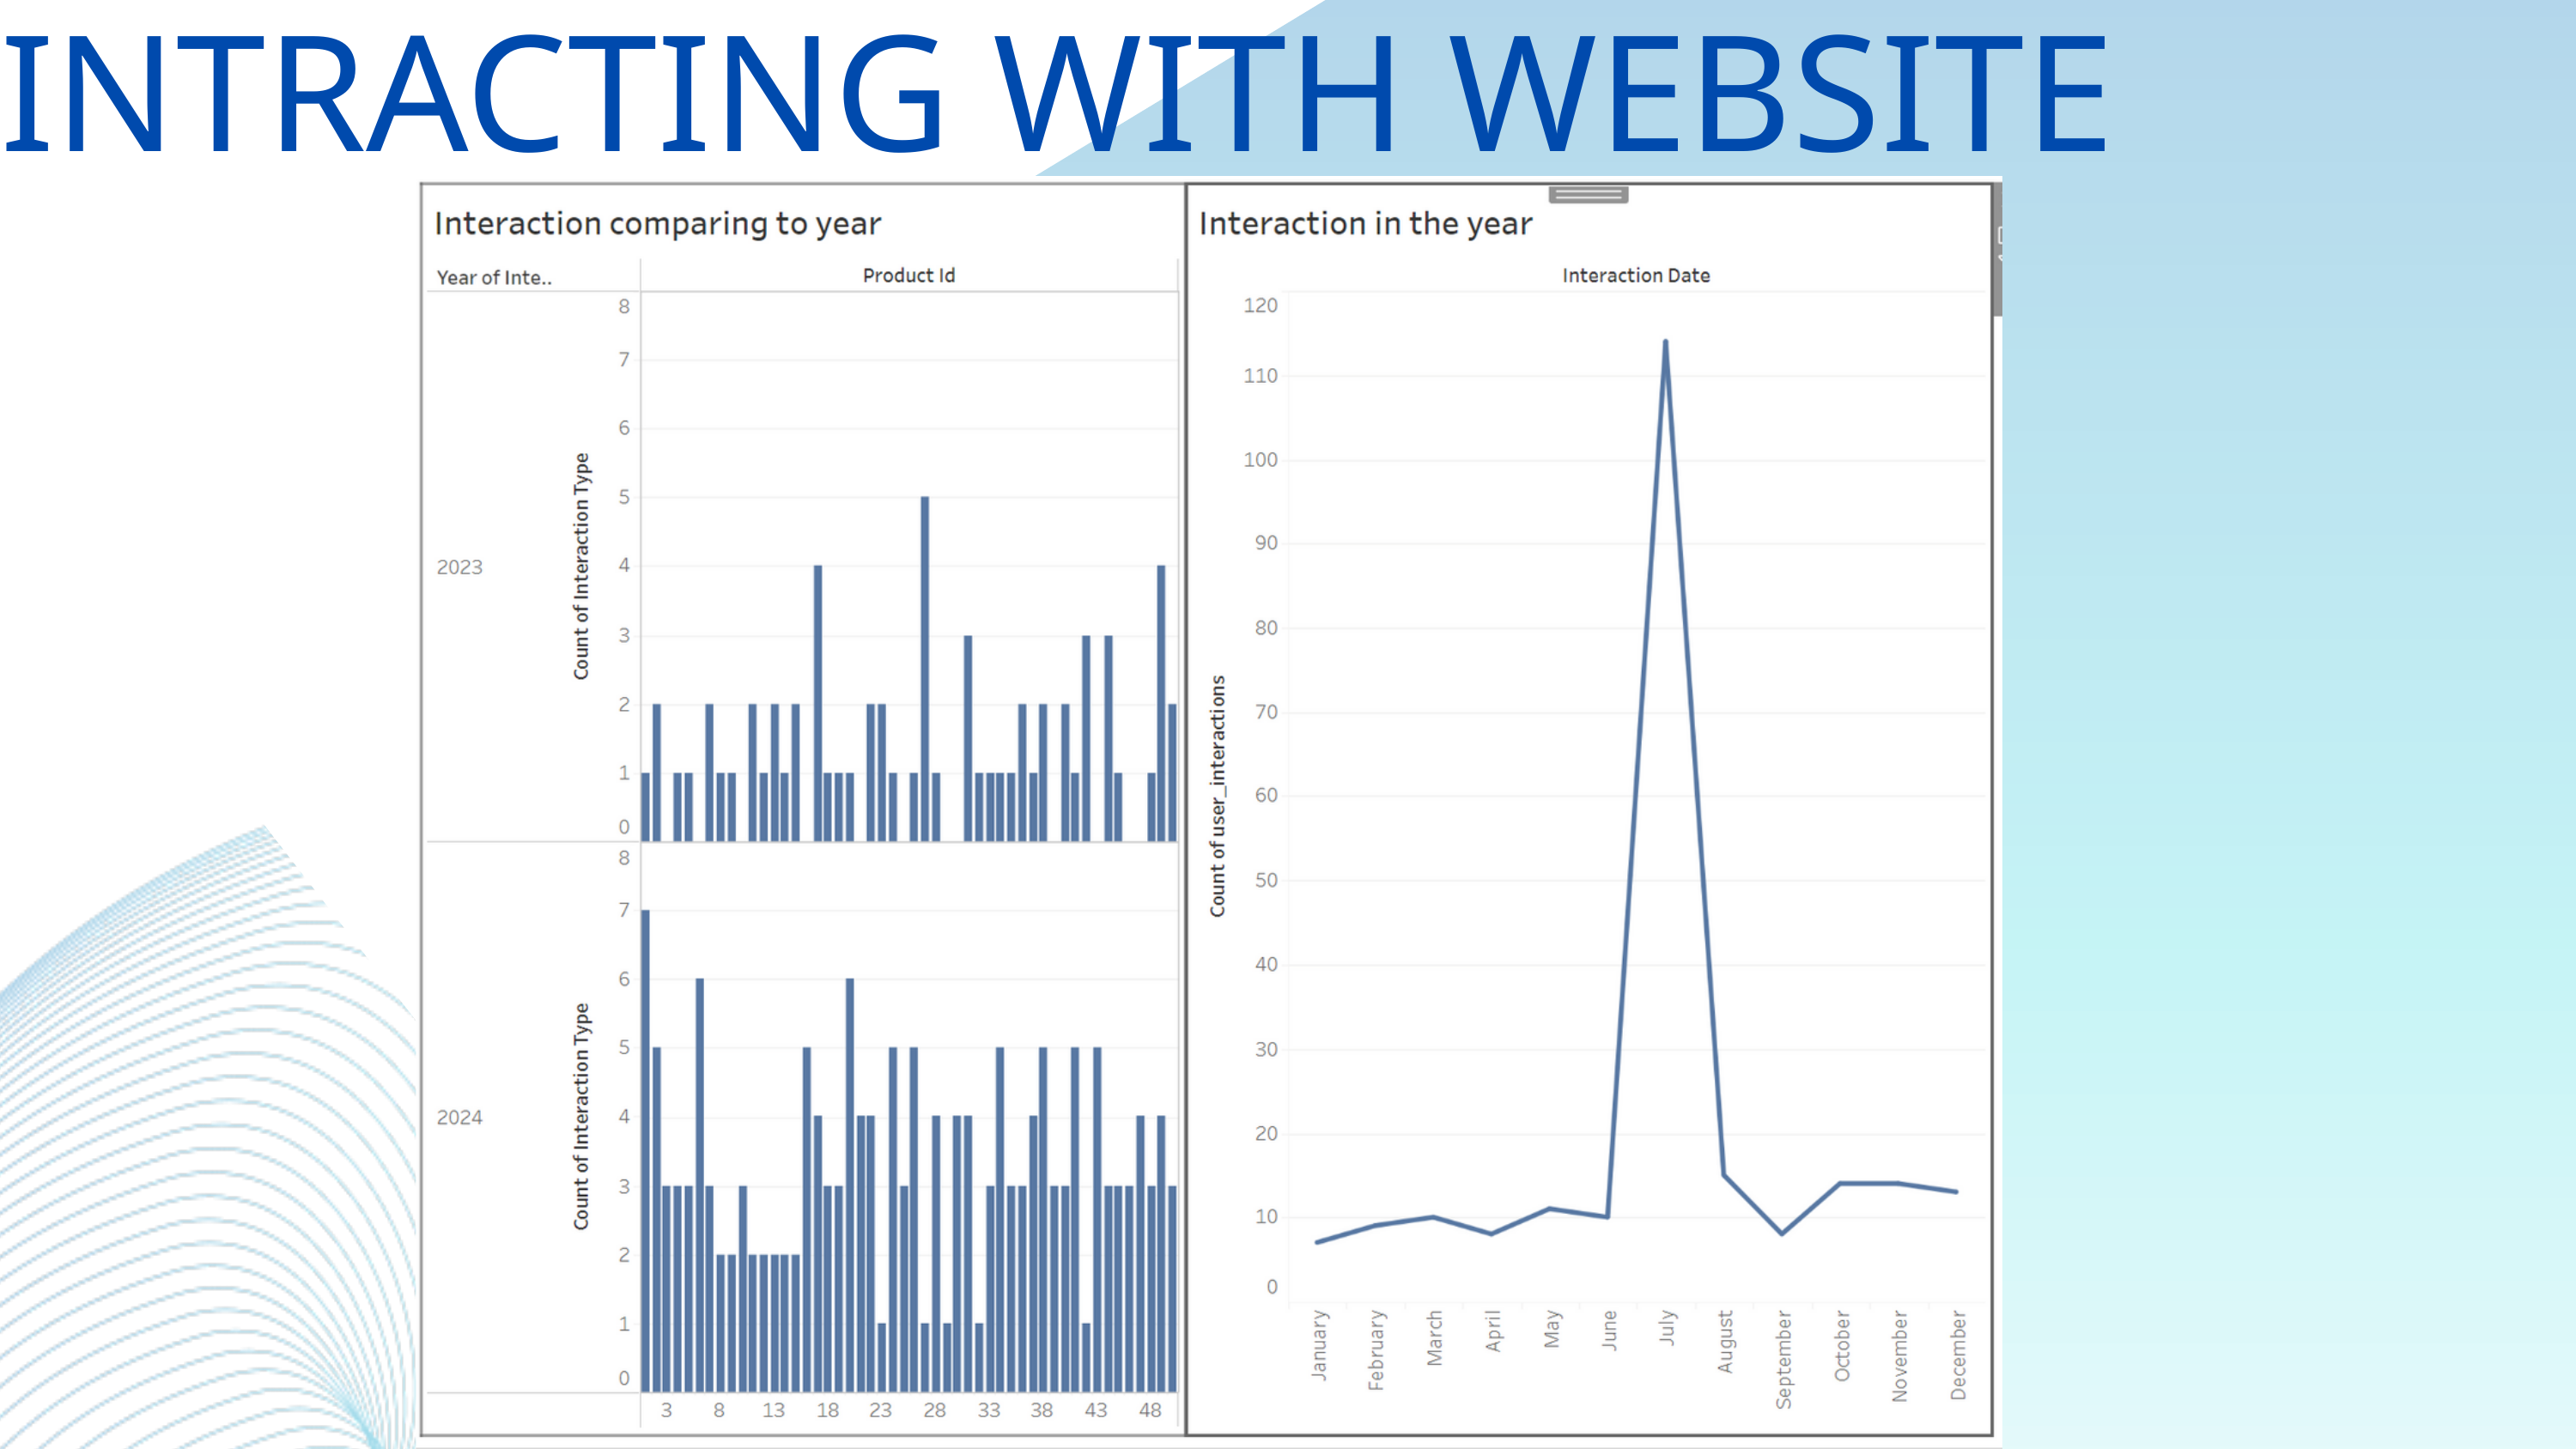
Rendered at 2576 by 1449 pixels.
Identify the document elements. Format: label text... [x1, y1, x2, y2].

text_box [416, 185, 2002, 1449]
text_box [0, 783, 416, 1449]
text_box INTRACTING WITH WEBSITE [0, 22, 2511, 185]
text_box [1288, 0, 2576, 1449]
